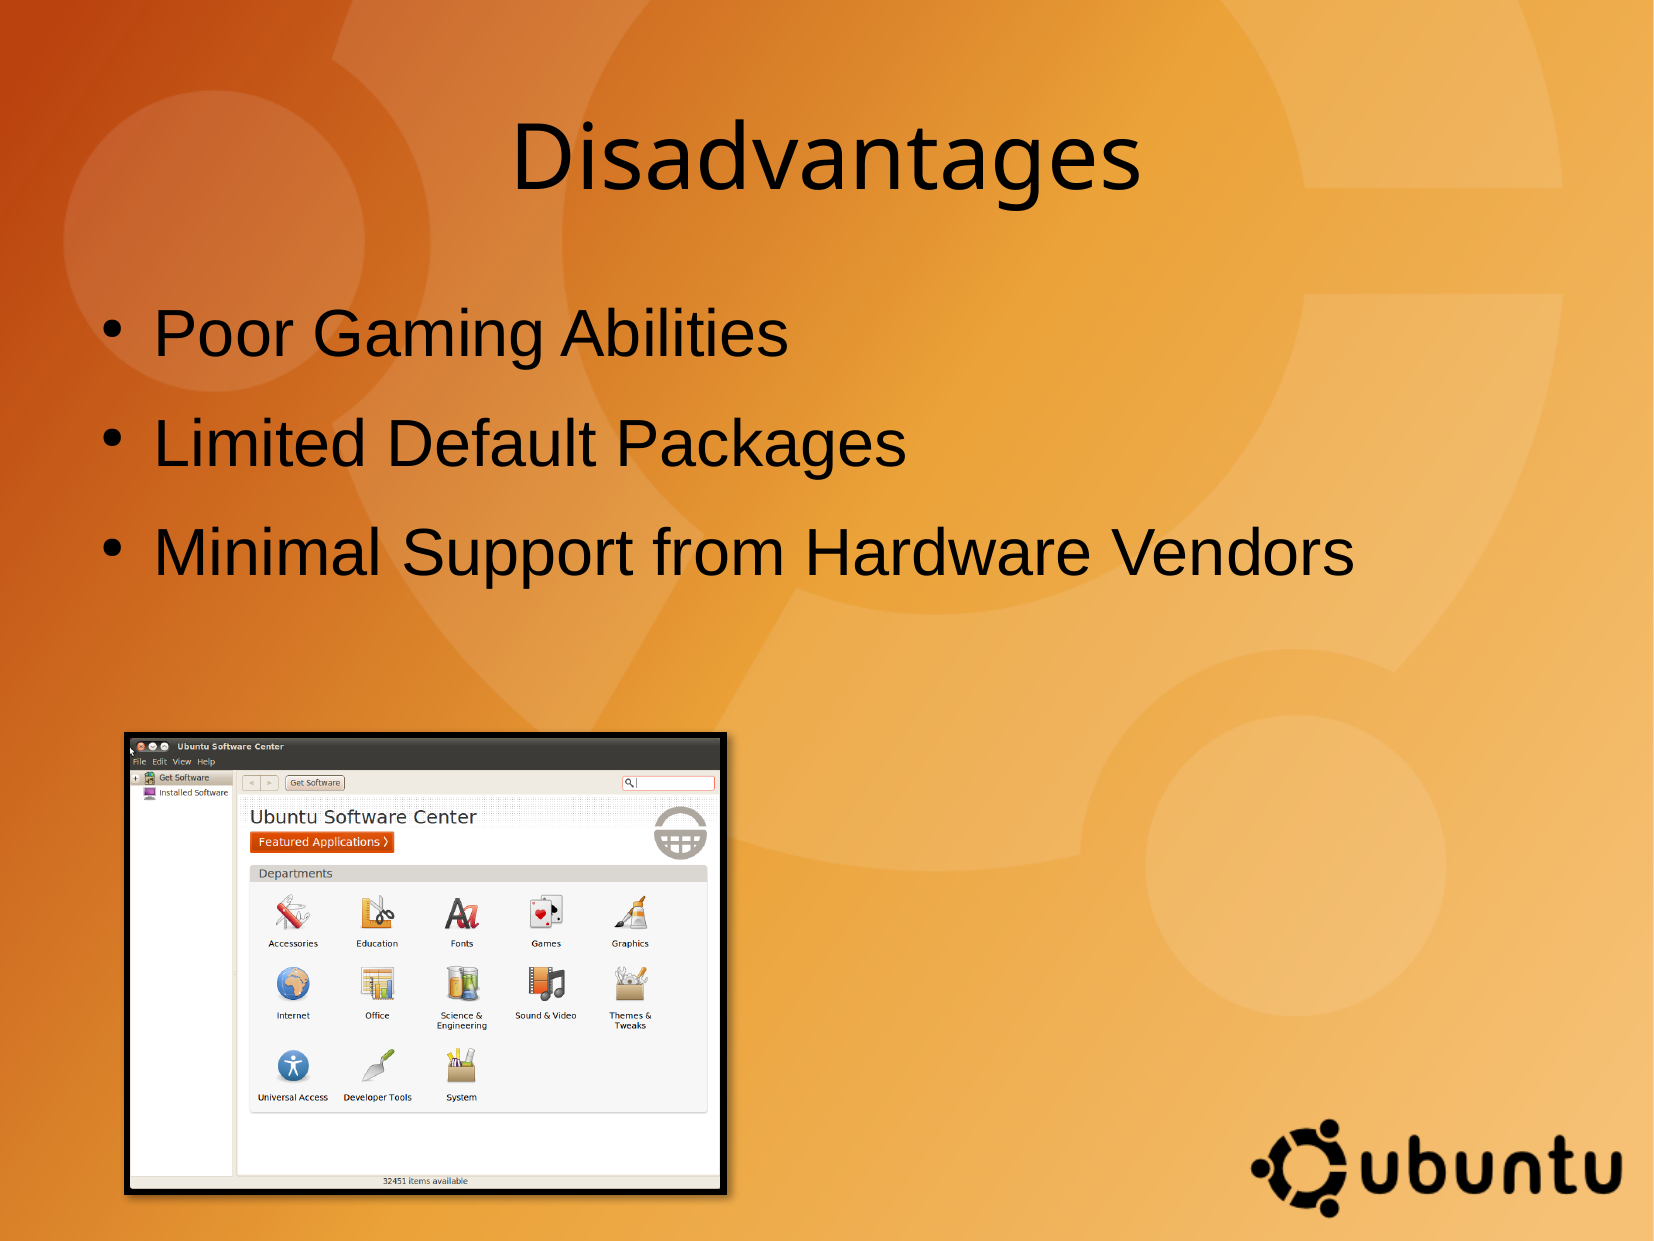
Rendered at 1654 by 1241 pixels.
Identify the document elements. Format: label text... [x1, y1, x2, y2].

list Poor Gaming Abilities Limited Default Packages Minimal Support from Hardware Vendors [82, 290, 1571, 1109]
title Disadvantages [82, 49, 1571, 257]
picture [0, 0, 1654, 1241]
